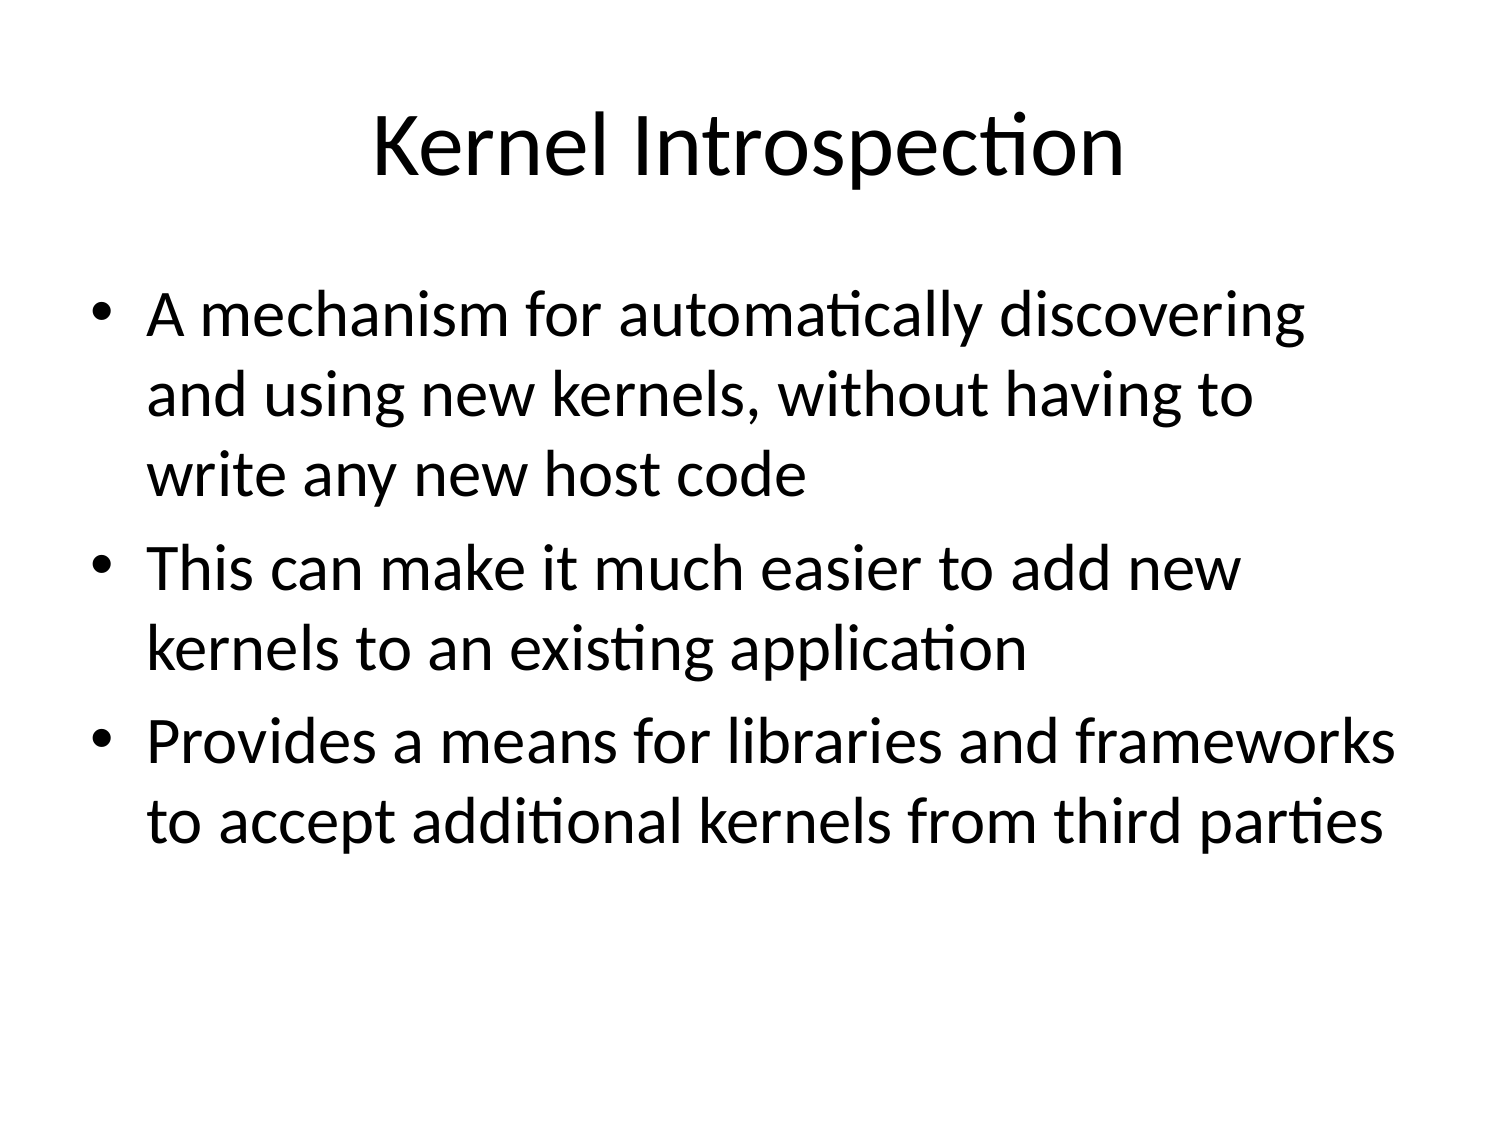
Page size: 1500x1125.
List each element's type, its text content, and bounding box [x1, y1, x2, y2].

title Kernel Introspection [75, 45, 1425, 233]
list A mechanism for automatically discovering and using new kernels, without having to write any new host code This can make it much easier to add new kernels to an existing application Provides a means for libraries and frameworks to accept additional kernels from third parties [75, 262, 1425, 1005]
